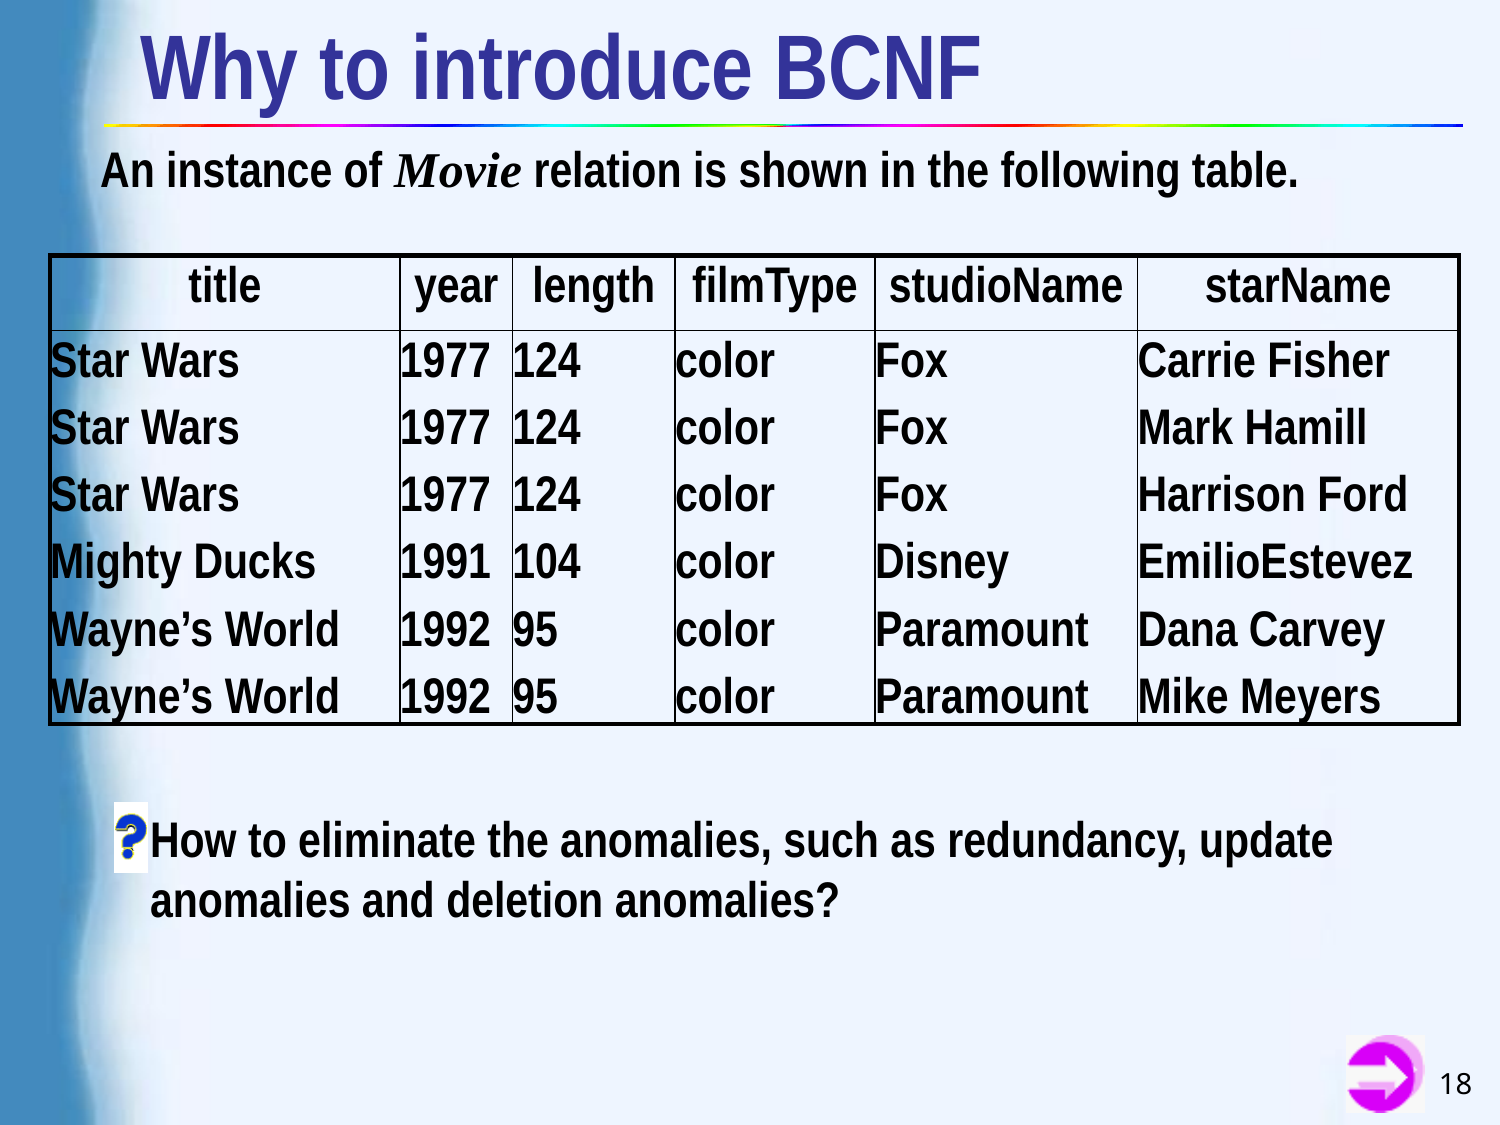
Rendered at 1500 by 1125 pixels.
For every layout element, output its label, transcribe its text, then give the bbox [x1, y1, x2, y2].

slide_number 18 [1428, 1037, 1488, 1113]
table_cell 124 124 124 104 95 95 [513, 331, 674, 722]
picture [0, 0, 1500, 1125]
text_box How to eliminate the anomalies, such as redundancy, update anomalies and deletion anomalies? [99, 799, 1447, 935]
text_box An instance of Movie relation is shown in the following table. [100, 137, 1459, 198]
table_header filmType [676, 258, 874, 330]
table_cell Star Wars Star Wars Star Wars Mighty Ducks Wayne’s World Wayne’s World [52, 331, 399, 722]
table_header title [52, 258, 399, 330]
table_cell Fox Fox Fox Disney Paramount Paramount [876, 331, 1137, 722]
table_header studioName [876, 258, 1137, 330]
table_cell 1977 1977 1977 1991 1992 1992 [401, 331, 512, 722]
table_header starName [1138, 258, 1457, 330]
table_header length [513, 258, 674, 330]
table_header year [401, 258, 512, 330]
title Why to introduce BCNF [125, 12, 1404, 125]
table_cell color color color color color color [676, 331, 874, 722]
table_cell Carrie Fisher Mark Hamill Harrison Ford EmilioEstevez Dana Carvey Mike Meyers [1138, 331, 1457, 722]
